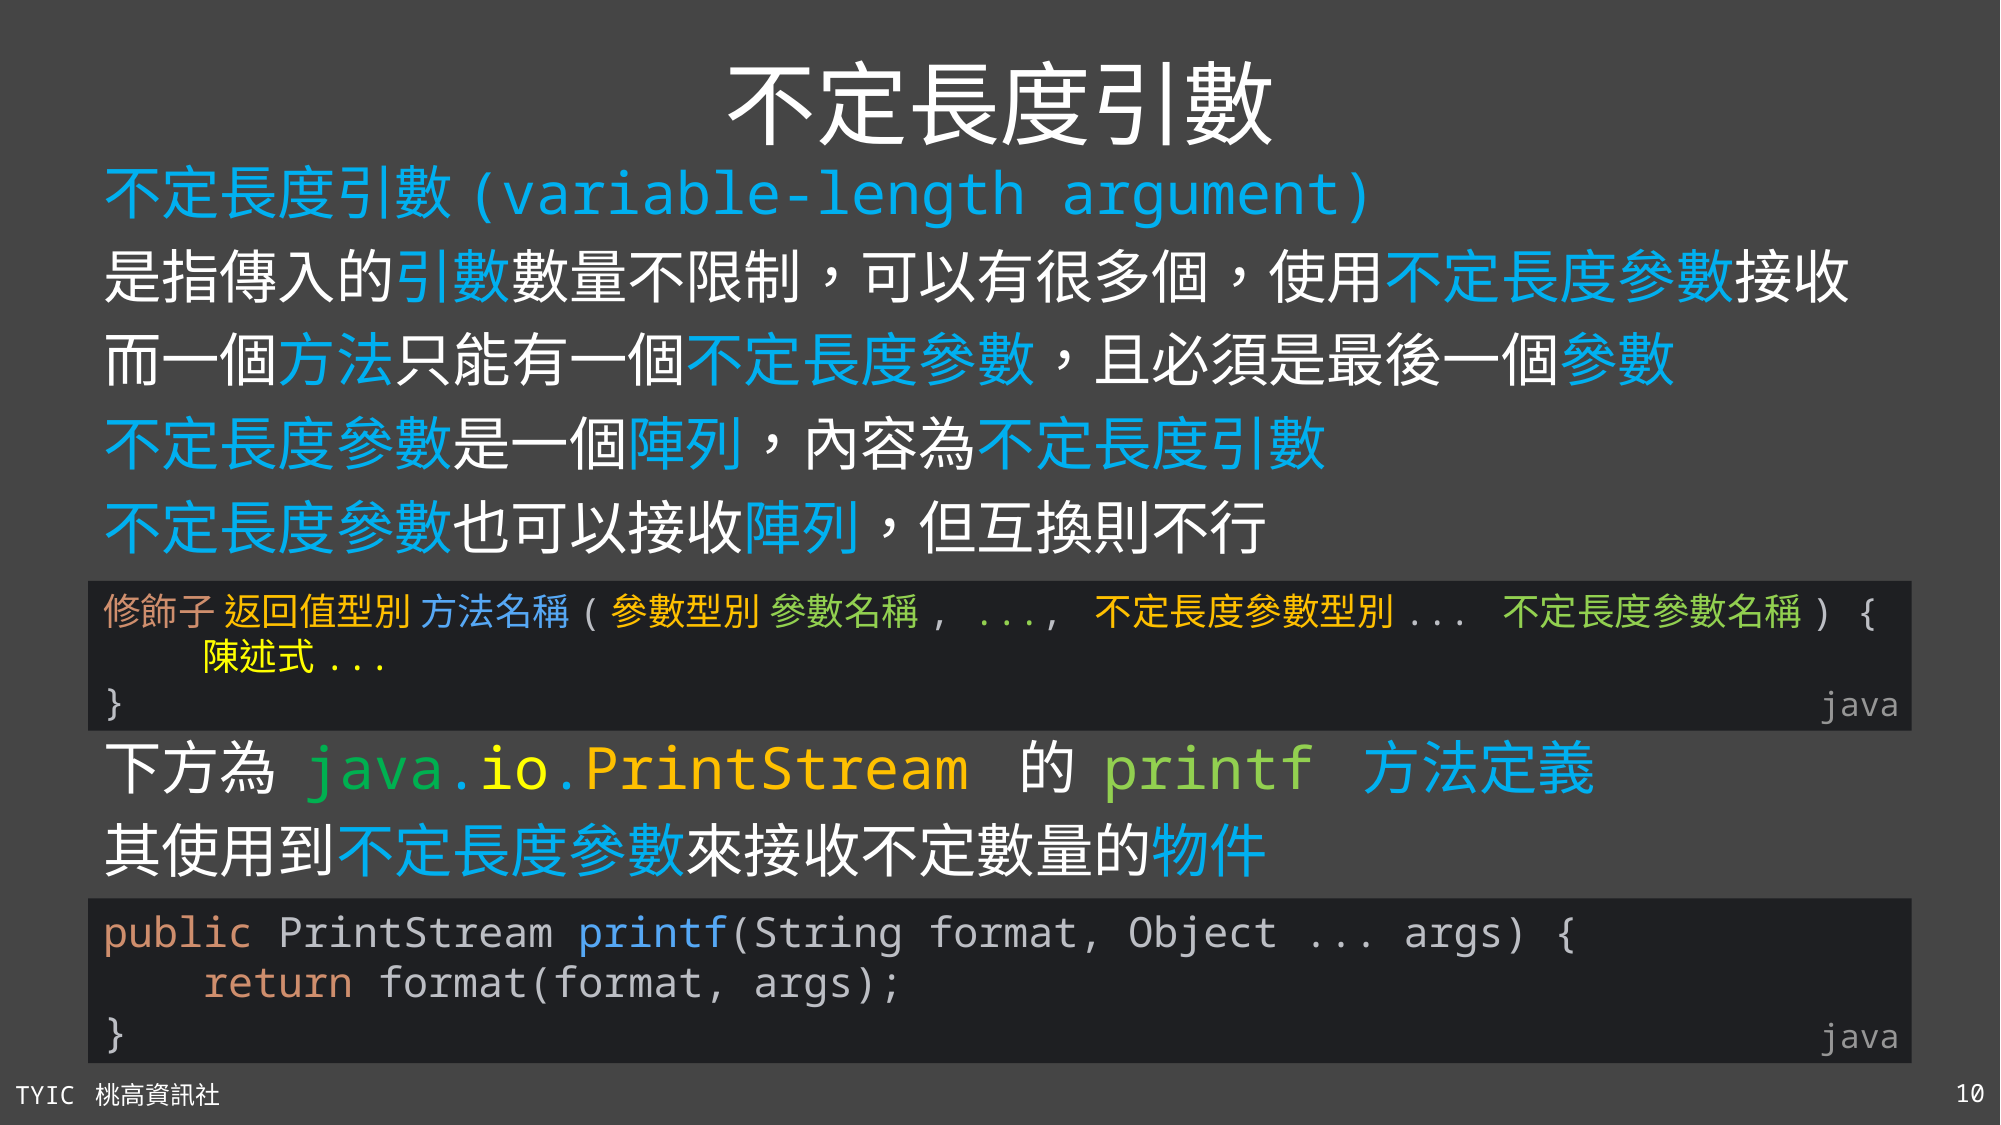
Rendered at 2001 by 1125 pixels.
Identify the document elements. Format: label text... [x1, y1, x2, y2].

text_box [88, 580, 1912, 732]
text_box 下方為 java.io.PrintStream 的 printf 方法定義 其使用到不定長度參數來接收不定數量的物件 [88, 732, 1912, 897]
title 不定長度引數 [137, 0, 1863, 156]
list 不定長度引數(variable-length argument) 是指傳入的引數數量不限制，可以有很多個，使用不定長度參數接收 而一個方法只能有一個不定長度參數，且必須是最後一個參數 不定長度參數是一個陣列，內容為不定長度引數 不定長度參數也可以接收陣列，但互換則不行 [88, 156, 1912, 580]
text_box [88, 897, 1912, 1065]
